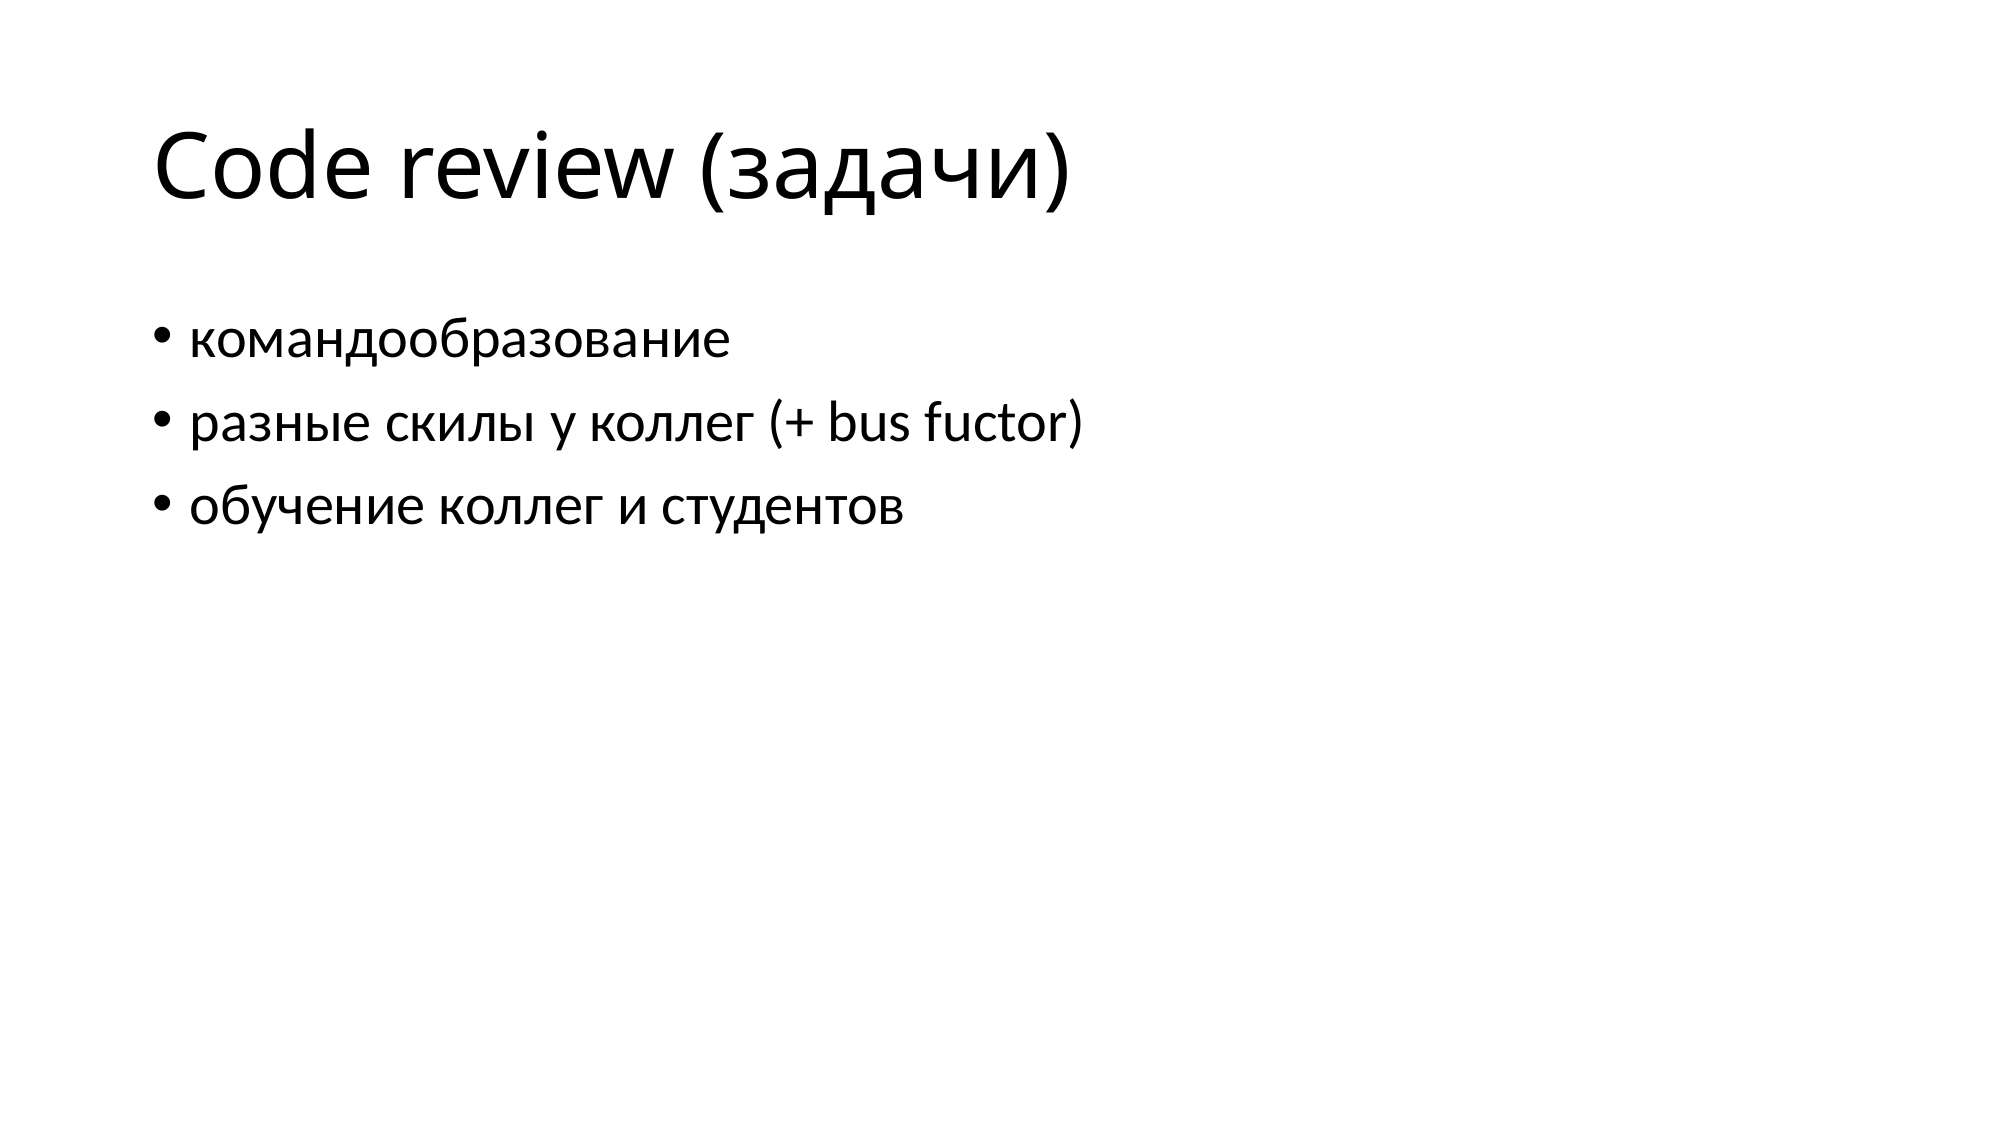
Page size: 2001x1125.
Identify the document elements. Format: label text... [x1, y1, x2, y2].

list командообразование разные скилы у коллег (+ bus fuctor) обучение коллег и студентов [137, 299, 1863, 1014]
title Code review (задачи) [137, 59, 1863, 278]
